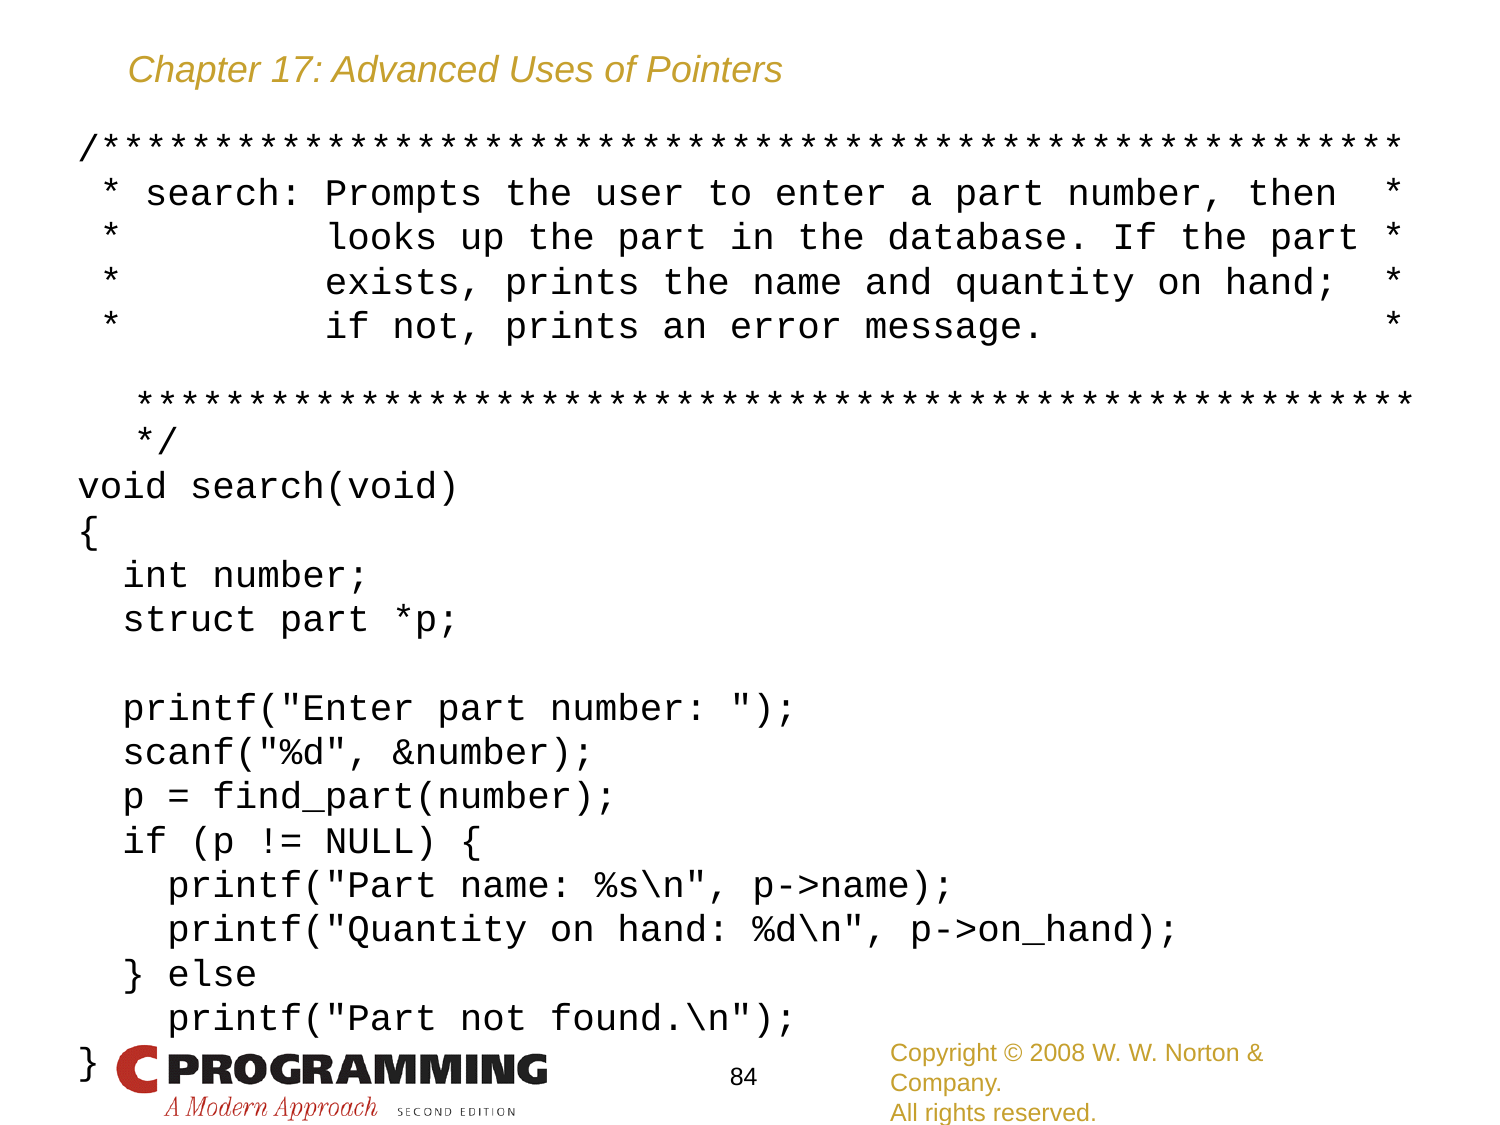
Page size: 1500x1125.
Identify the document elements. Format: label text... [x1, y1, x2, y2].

footer Copyright © 2008 W. W. Norton & Company. All rights reserved. [874, 1043, 1388, 1119]
slide_number 84 [687, 1049, 801, 1101]
picture [112, 1041, 550, 1123]
list /********************************************************** * search: Prompts the user to enter a part number, then * * looks up the part in the database. If the part * * exists, prints the name and quantity on hand; * * if not, prints an error message. * **********************************************************/ void search(void) { int number; struct part *p; printf("Enter part number: "); scanf("%d", &number); p = find_part(number); if (p != NULL) { printf("Part name: %s\n", p->name); printf("Quantity on hand: %d\n", p->on_hand); } else printf("Part not found.\n"); } [62, 125, 1438, 1038]
